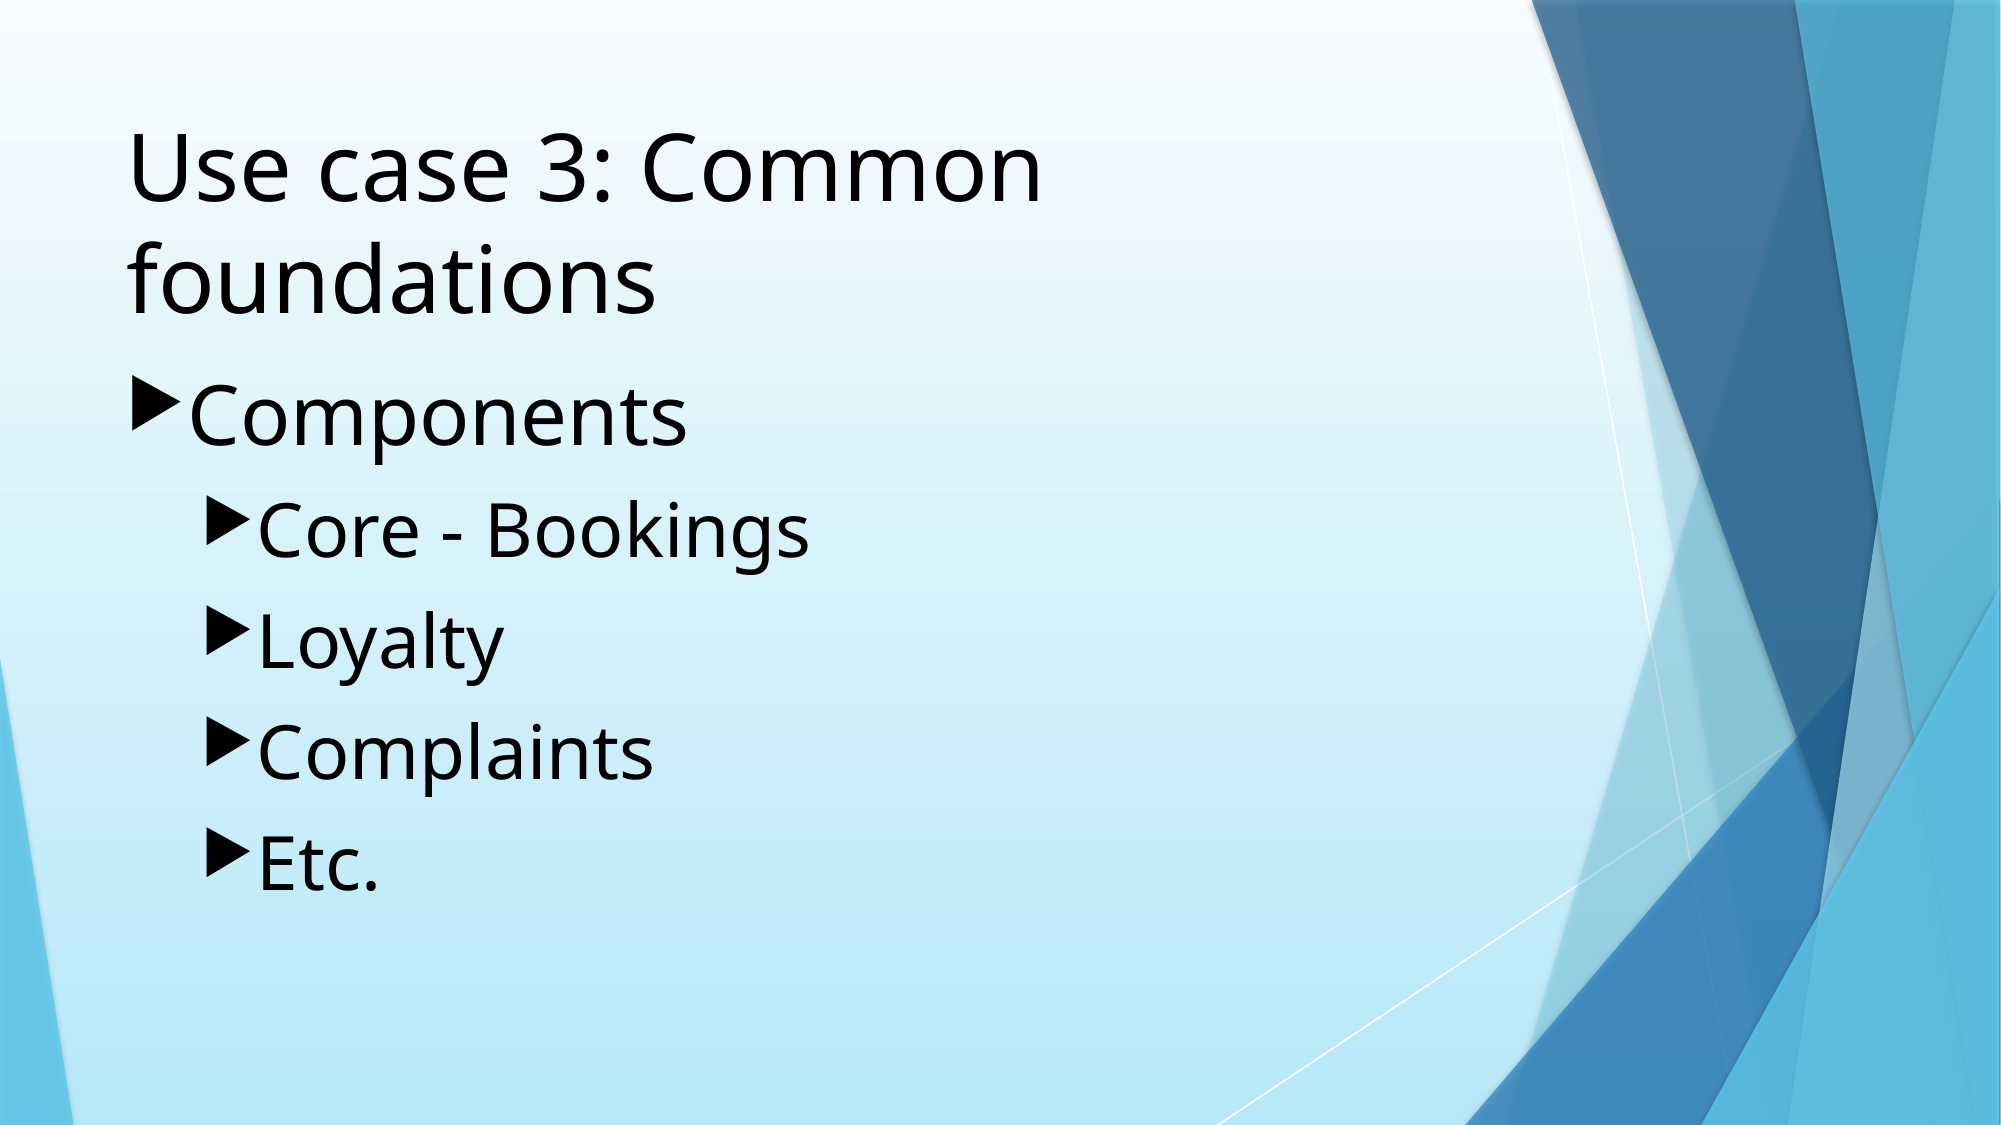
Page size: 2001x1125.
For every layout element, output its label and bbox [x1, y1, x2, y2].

text_box [0, 0, 2000, 1125]
